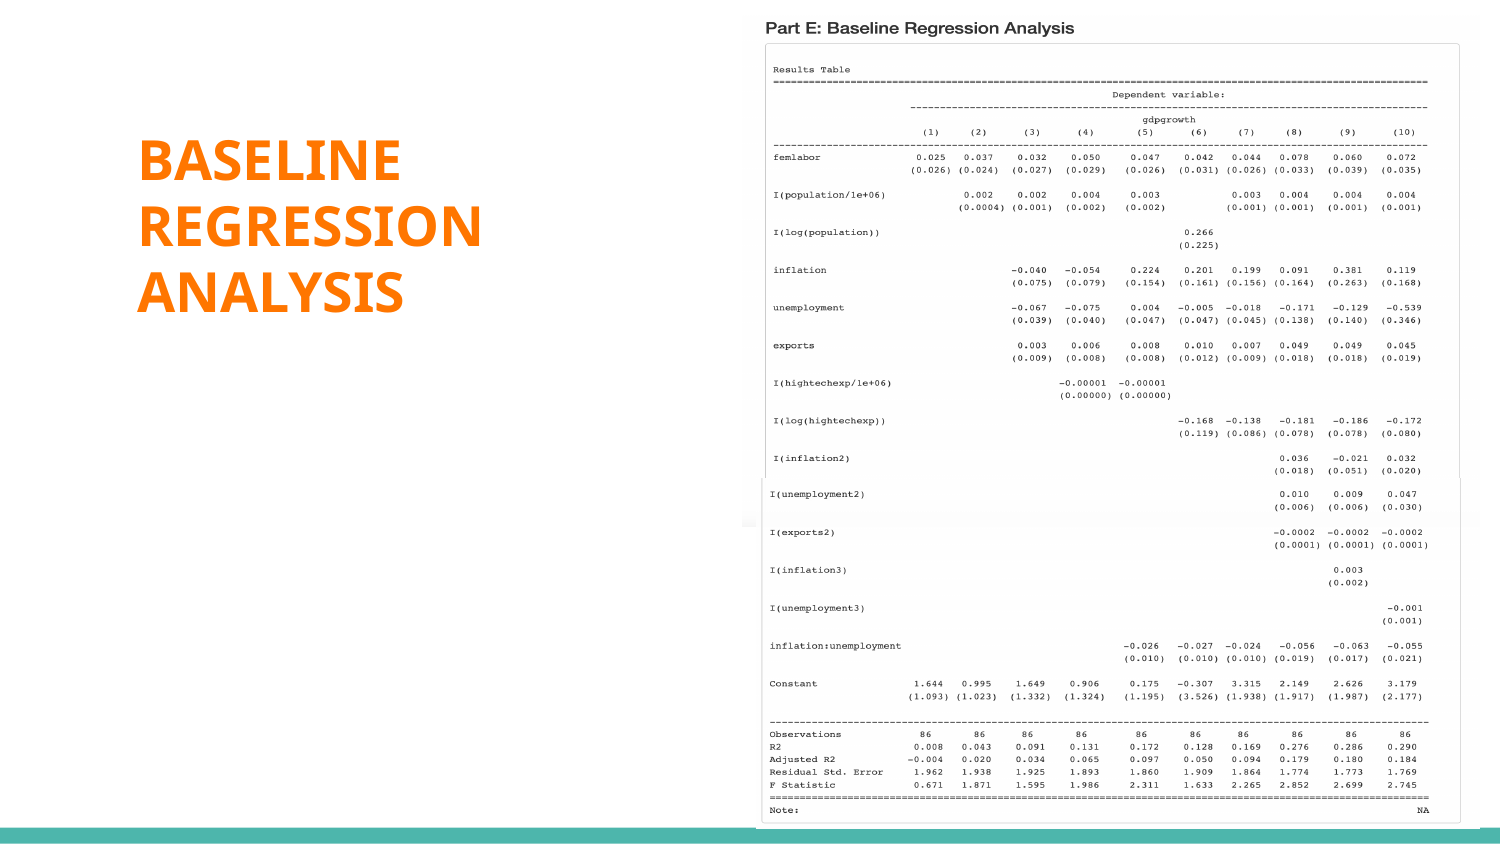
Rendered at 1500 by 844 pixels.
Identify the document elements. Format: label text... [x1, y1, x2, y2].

title BASELINE REGRESSION ANALYSIS [122, 109, 508, 372]
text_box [742, 14, 1480, 829]
